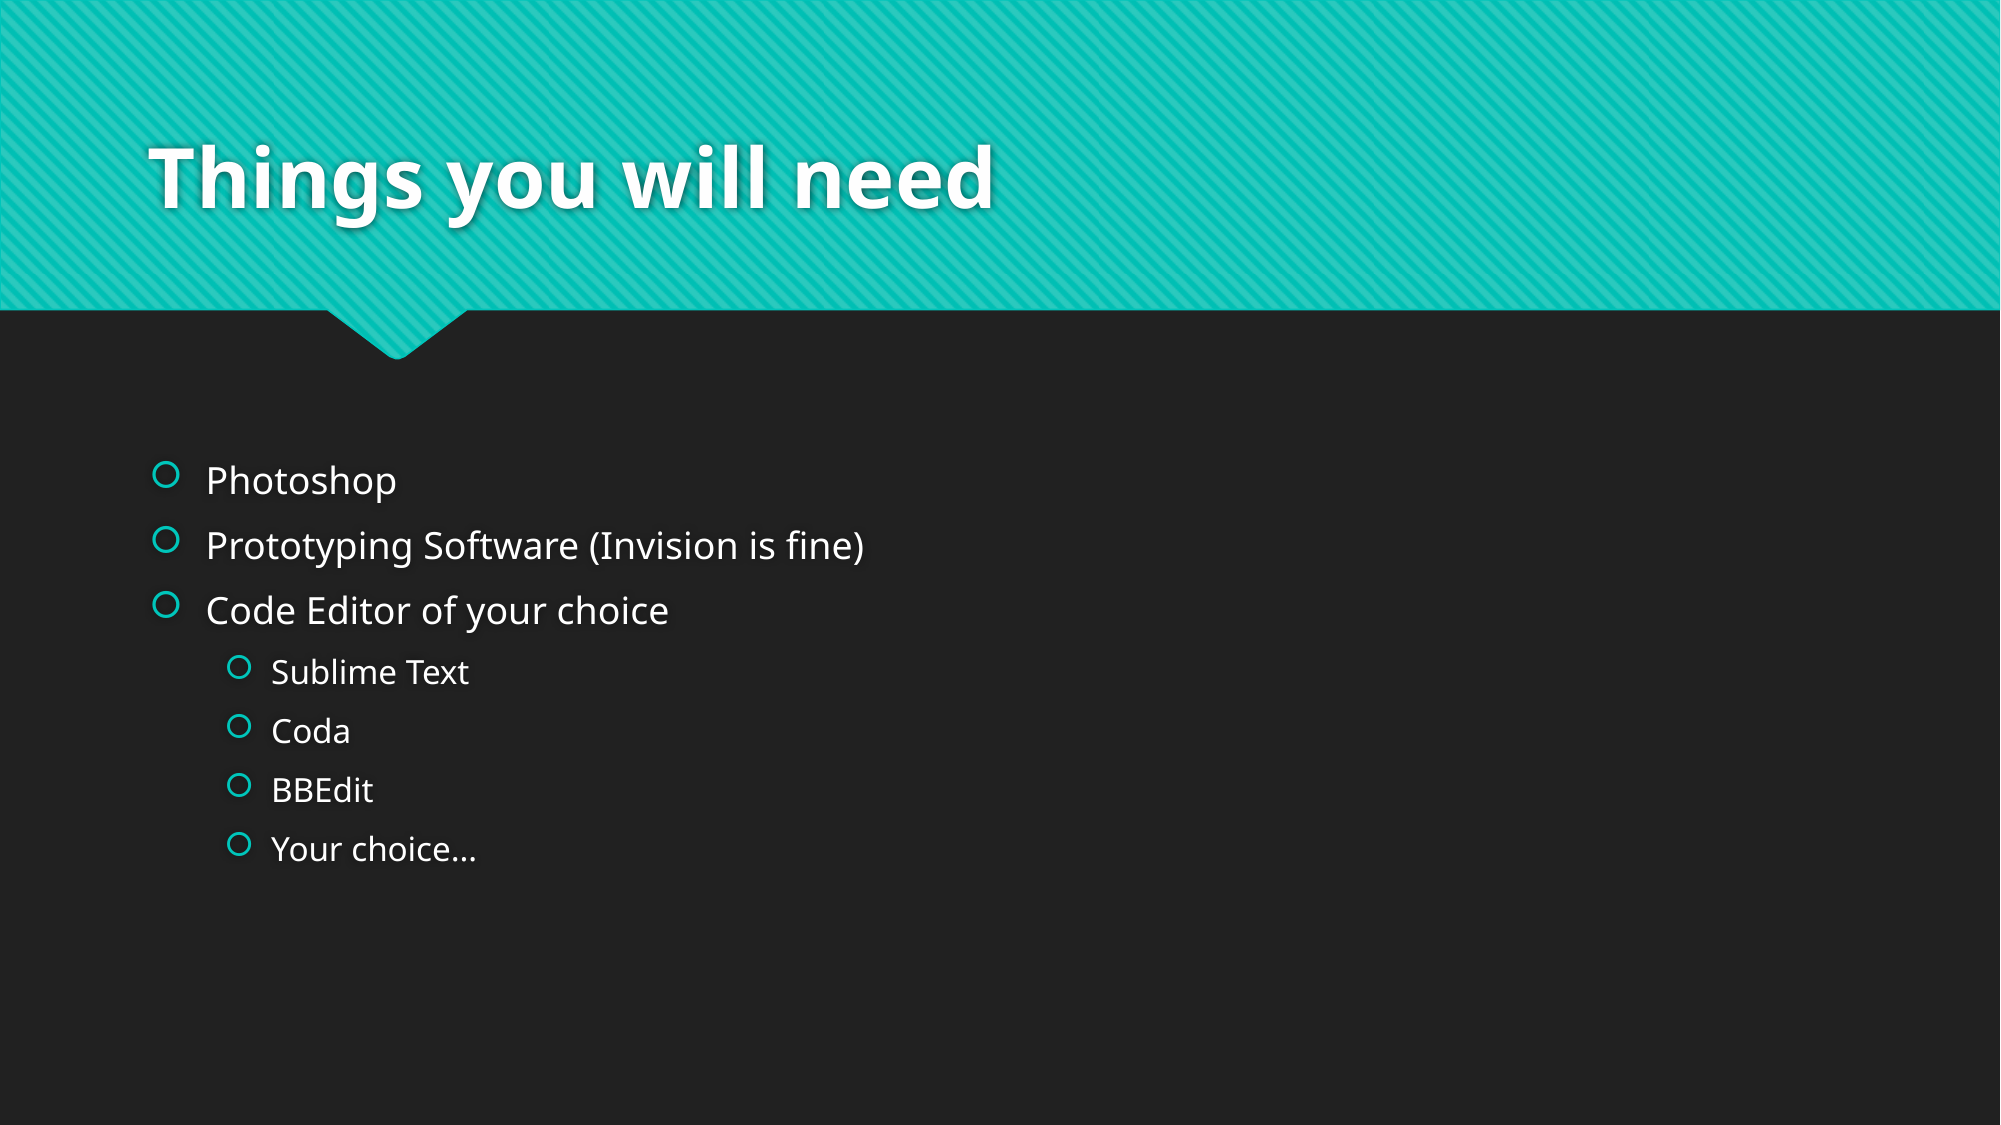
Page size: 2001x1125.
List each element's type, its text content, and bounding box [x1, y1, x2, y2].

title Things you will need [132, 73, 1868, 233]
list Photoshop Prototyping Software (Invision is fine) Code Editor of your choice Sublime Text Coda BBEdit Your choice… [134, 364, 1866, 962]
